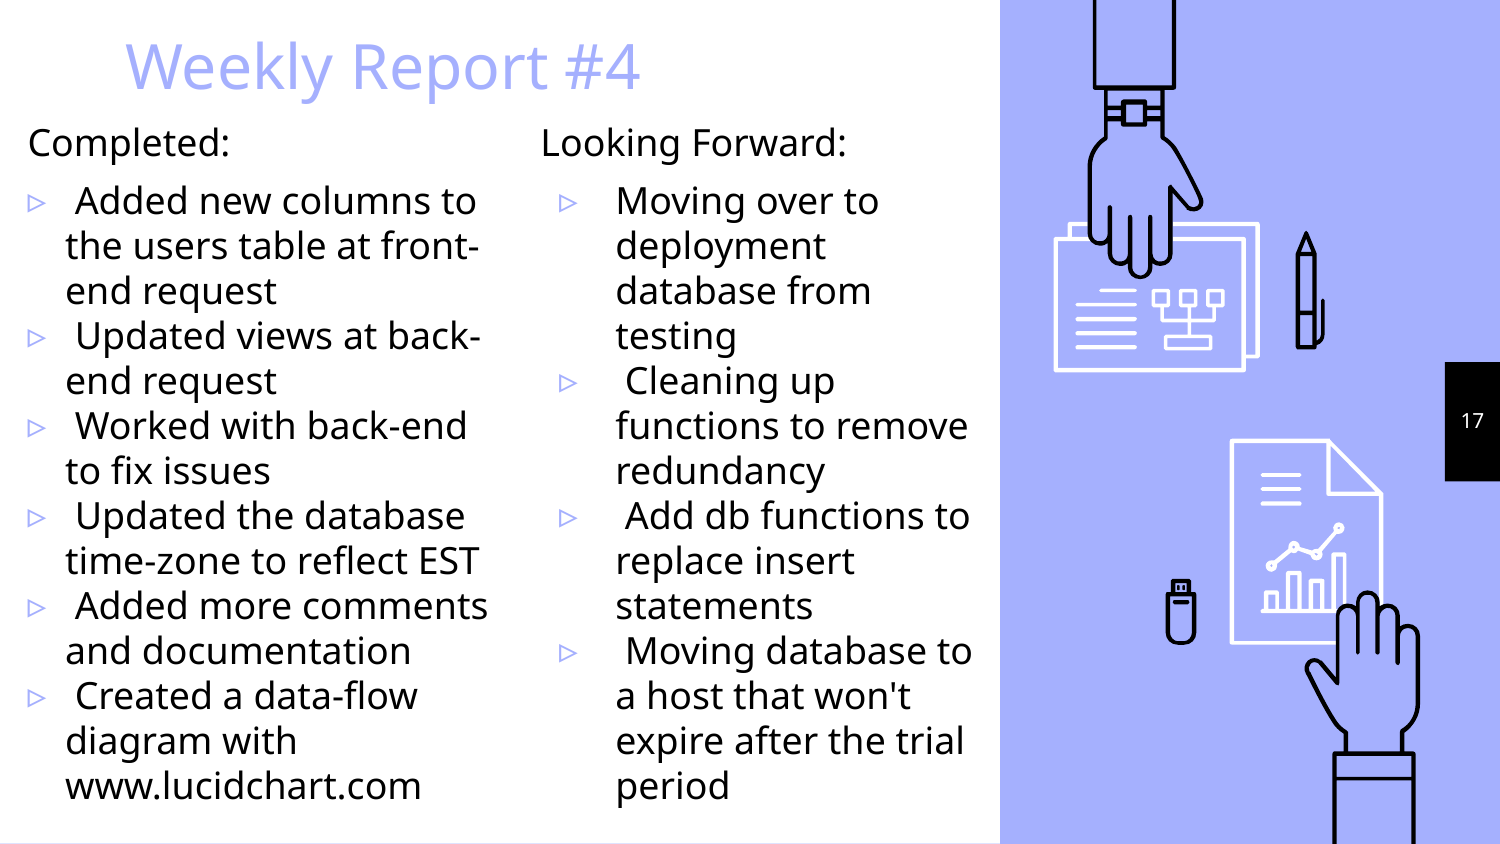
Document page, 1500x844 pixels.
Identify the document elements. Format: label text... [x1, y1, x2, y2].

title Weekly Report #4 [110, 13, 953, 104]
list Completed: Added new columns to the users table at front-end request Updated views at back-end request Worked with back-end to fix issues Updated the database time-zone to reflect EST Added more comments and documentation Created a data-flow diagram with www.lucidchart.com [12, 104, 526, 832]
list Looking Forward: Moving over to deployment database from testing Cleaning up functions to remove redundancy Add db functions to replace insert statements Moving database to a host that won't expire after the trial period [525, 104, 1000, 805]
slide_number 17 [1444, 362, 1500, 482]
